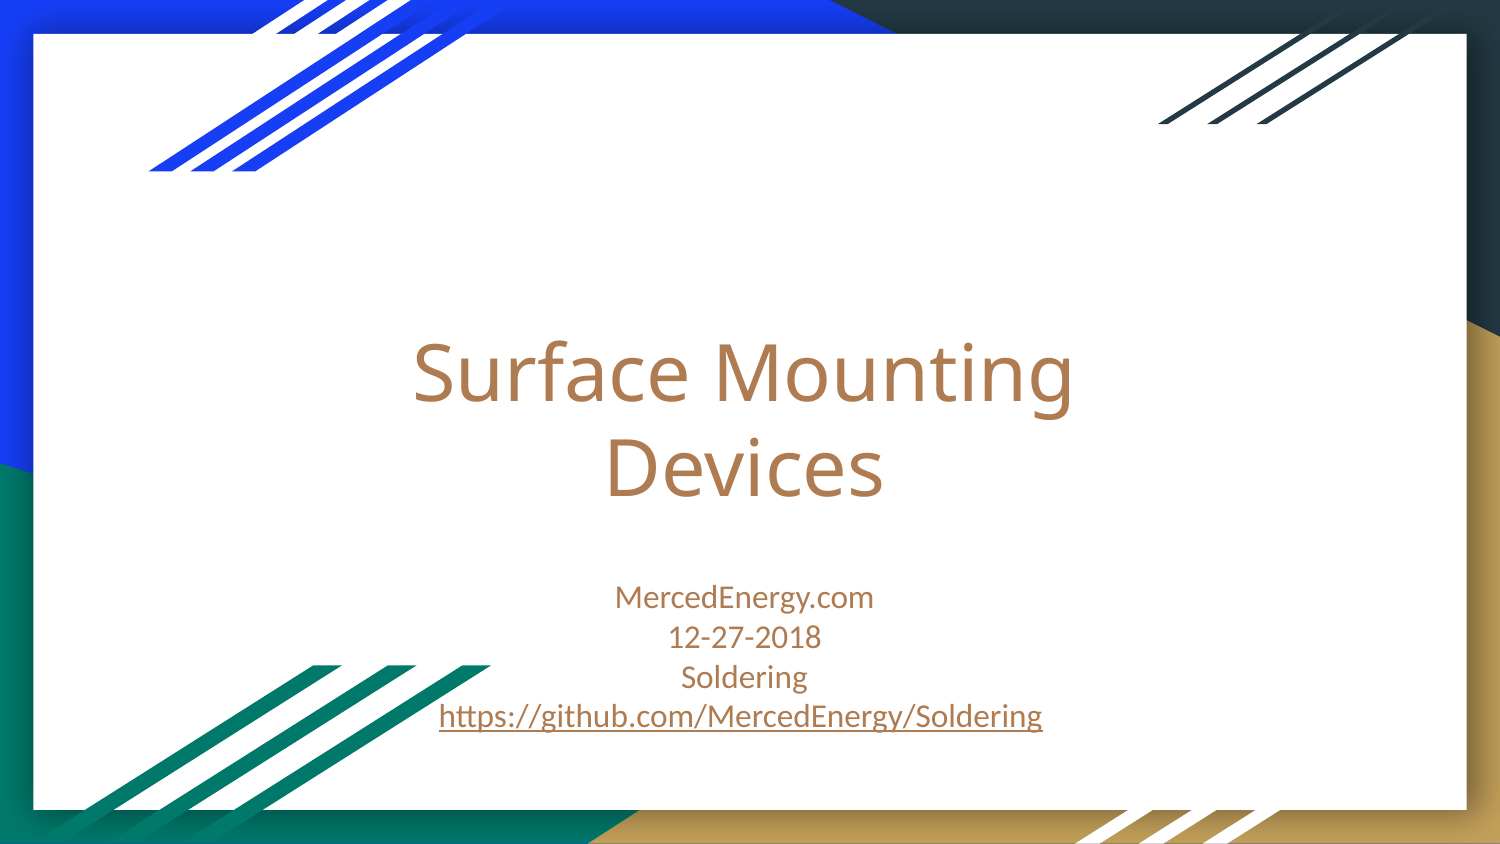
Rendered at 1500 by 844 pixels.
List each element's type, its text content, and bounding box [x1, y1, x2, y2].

subtitle MercedEnergy.com 12-27-2018 Soldering https://github.com/MercedEnergy/Soldering [304, 559, 1185, 646]
title Surface Mounting Devices [304, 298, 1185, 537]
